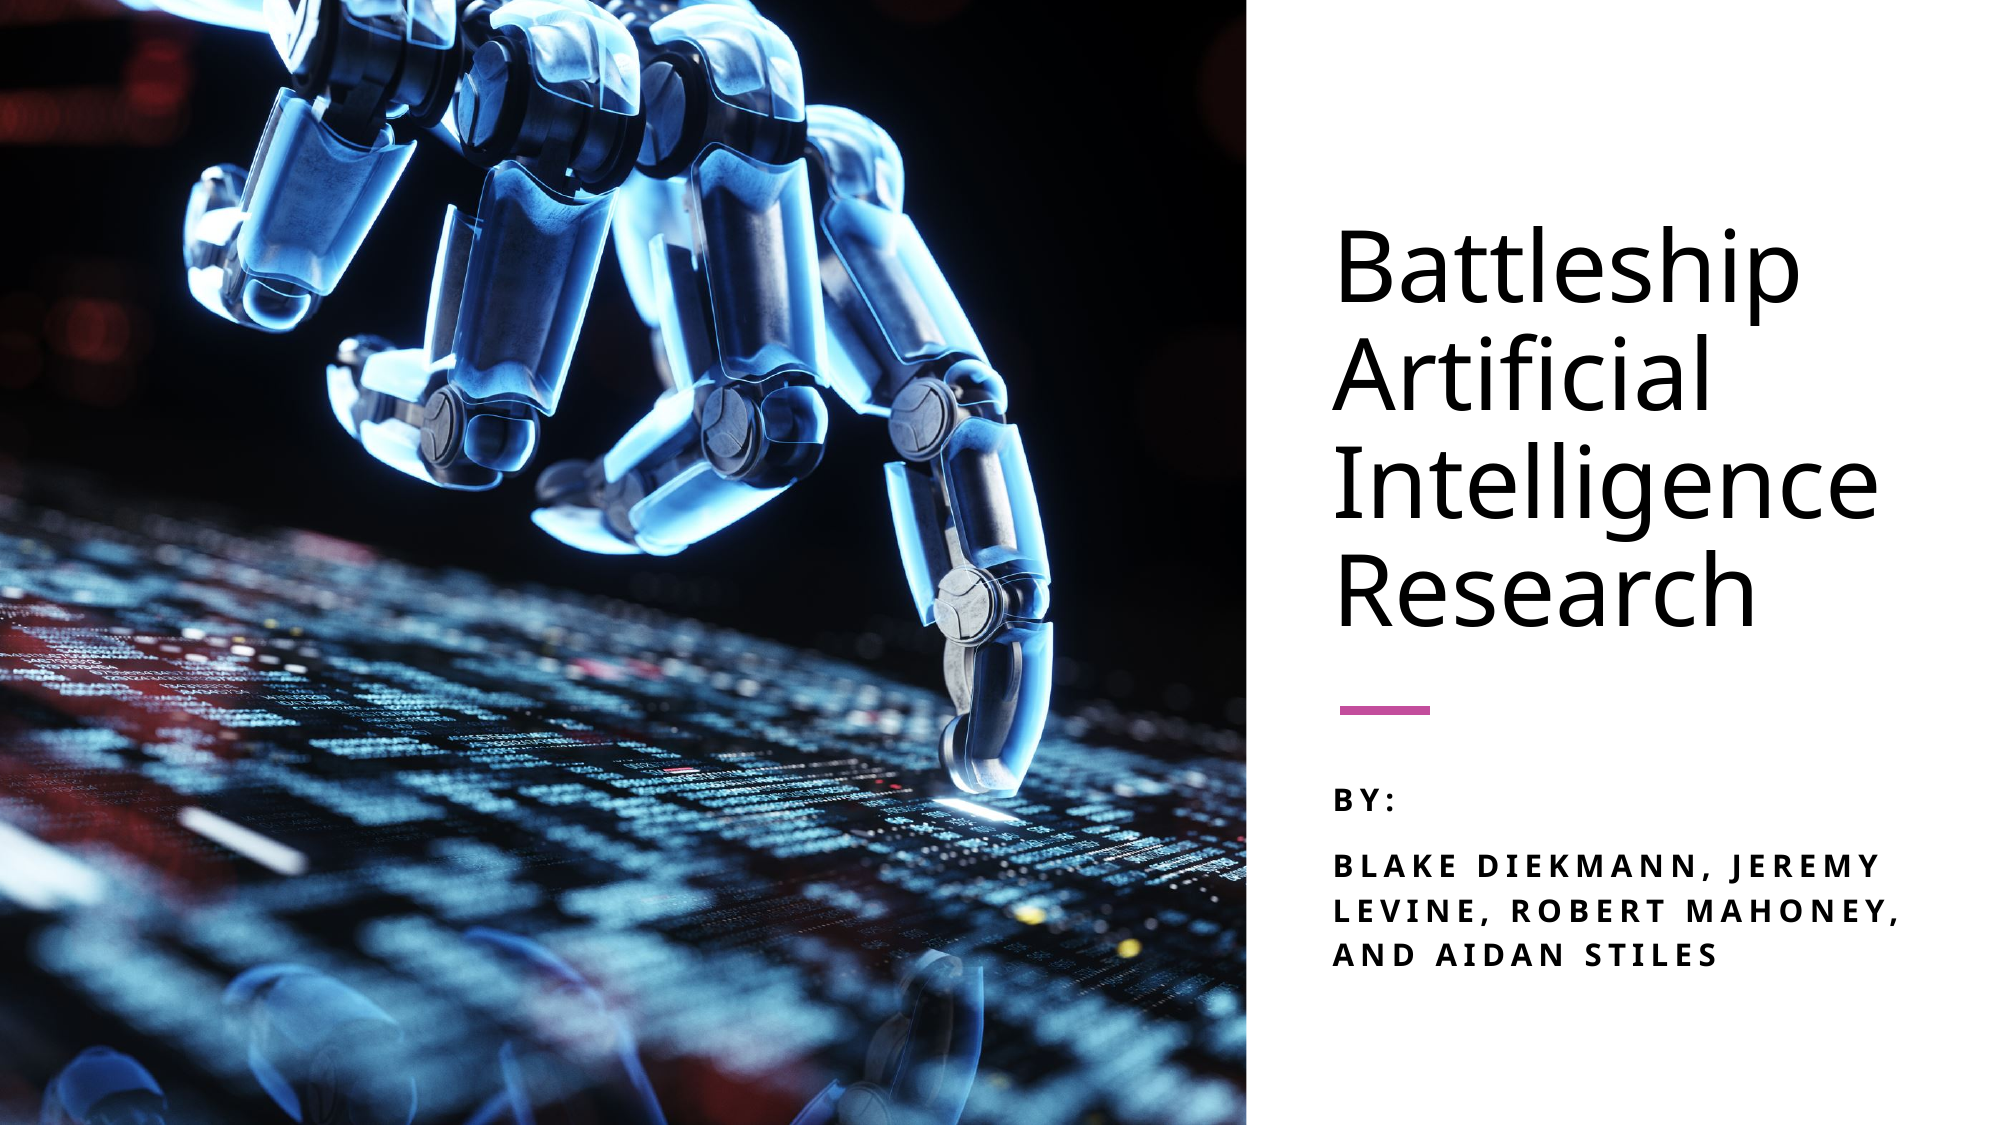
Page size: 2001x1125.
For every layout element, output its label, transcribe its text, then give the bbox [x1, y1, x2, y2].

text_box [1247, 0, 2000, 1125]
picture [0, 0, 1247, 1125]
title Battleship Artificial Intelligence Research [1317, 206, 1936, 656]
subtitle By: Blake Diekmann, Jeremy Levine, Robert Mahoney, and Aidan Stiles [1317, 765, 1936, 999]
